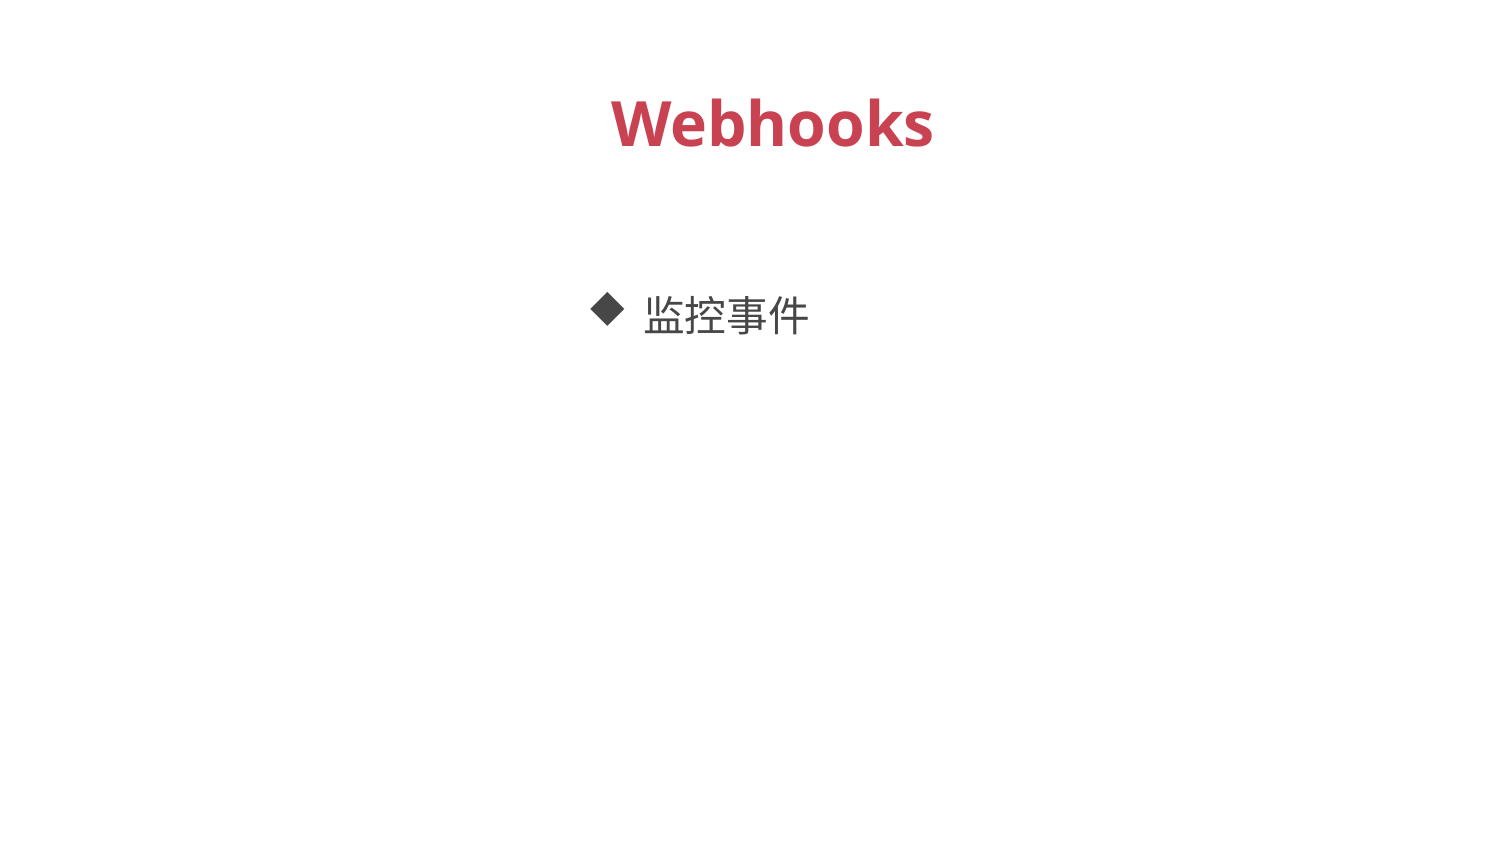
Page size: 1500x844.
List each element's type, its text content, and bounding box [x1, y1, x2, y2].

text_box Webhooks [596, 76, 951, 167]
text_box 监控事件 [496, 282, 969, 348]
